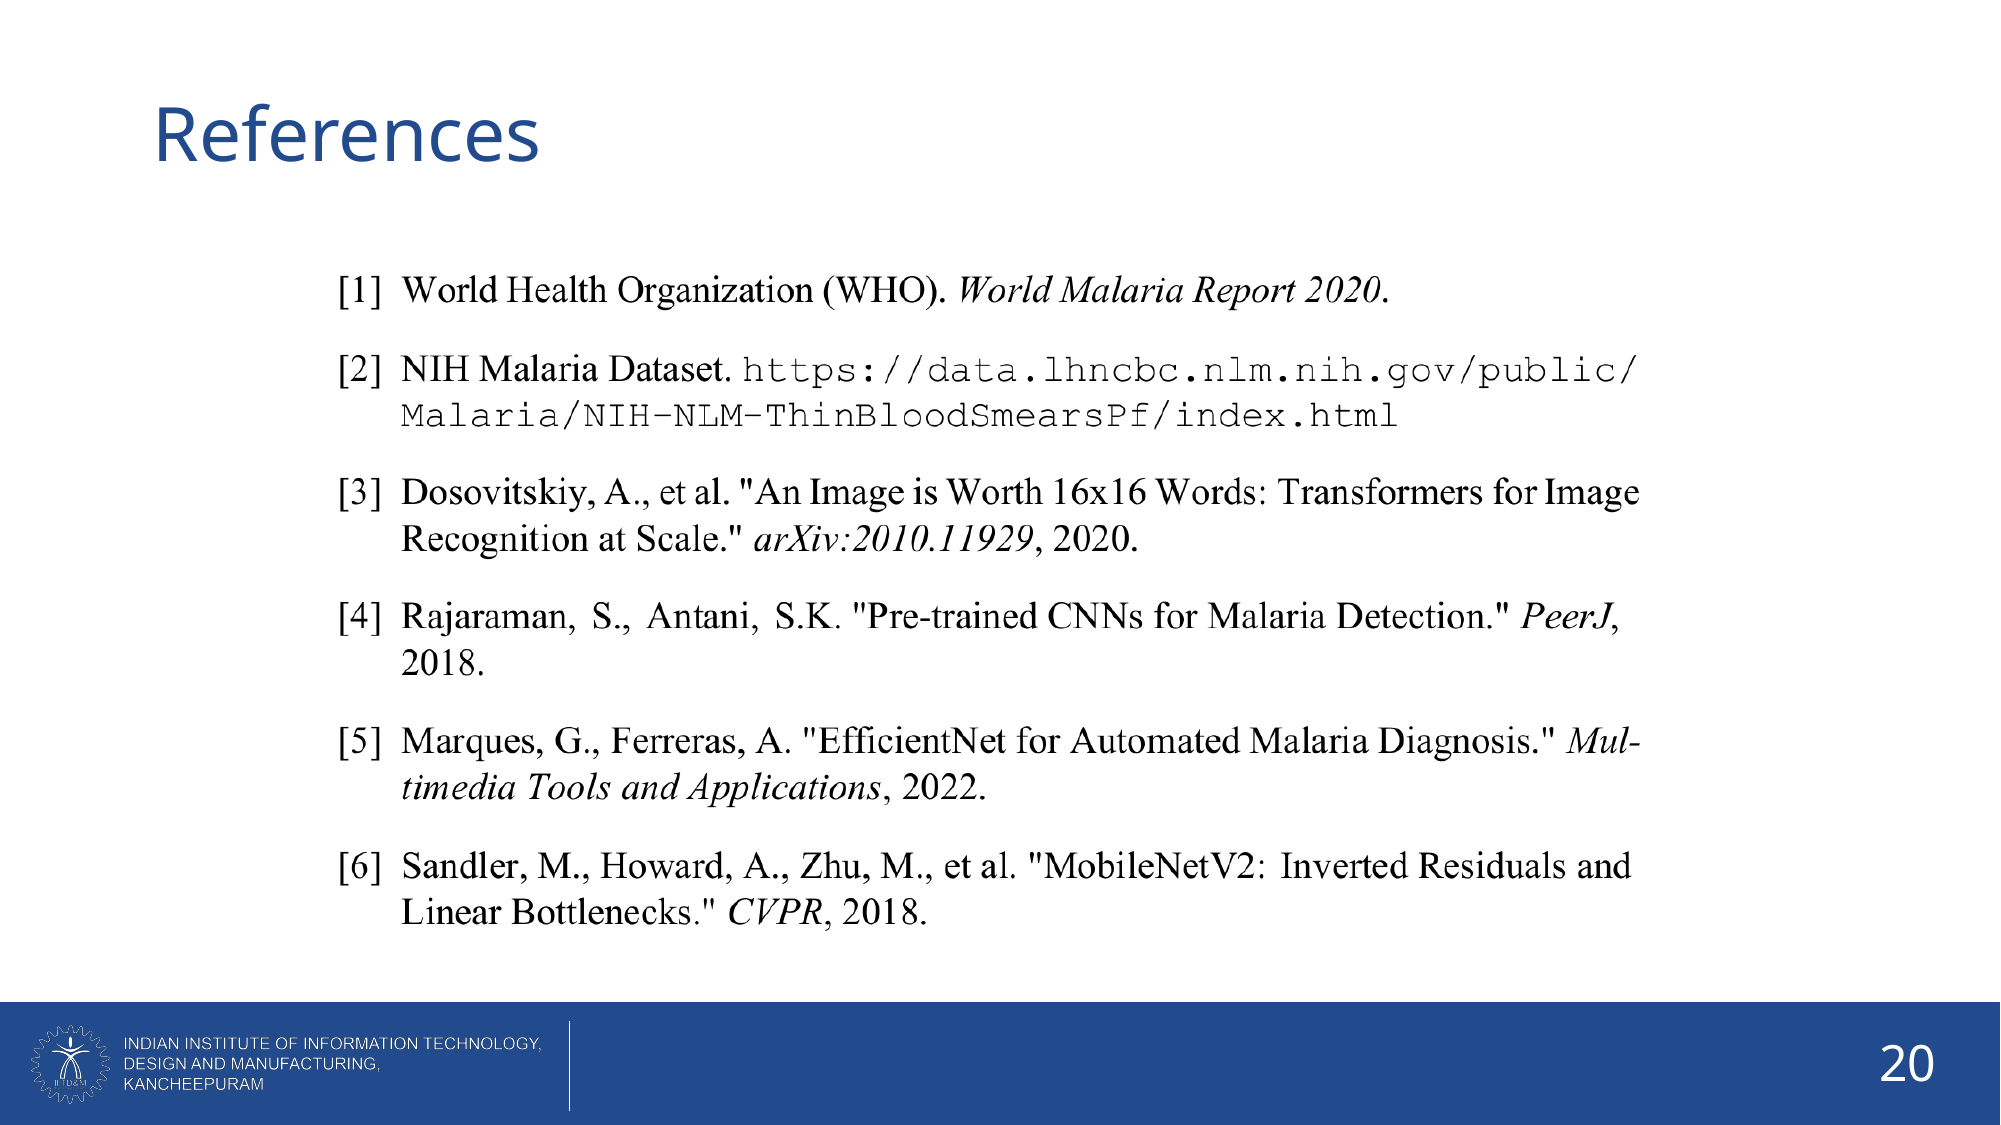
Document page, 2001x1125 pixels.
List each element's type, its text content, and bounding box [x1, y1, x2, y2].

picture [19, 1014, 551, 1113]
title References [137, 59, 1863, 215]
slide_number 20 [1701, 1035, 1952, 1096]
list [288, 247, 1712, 965]
